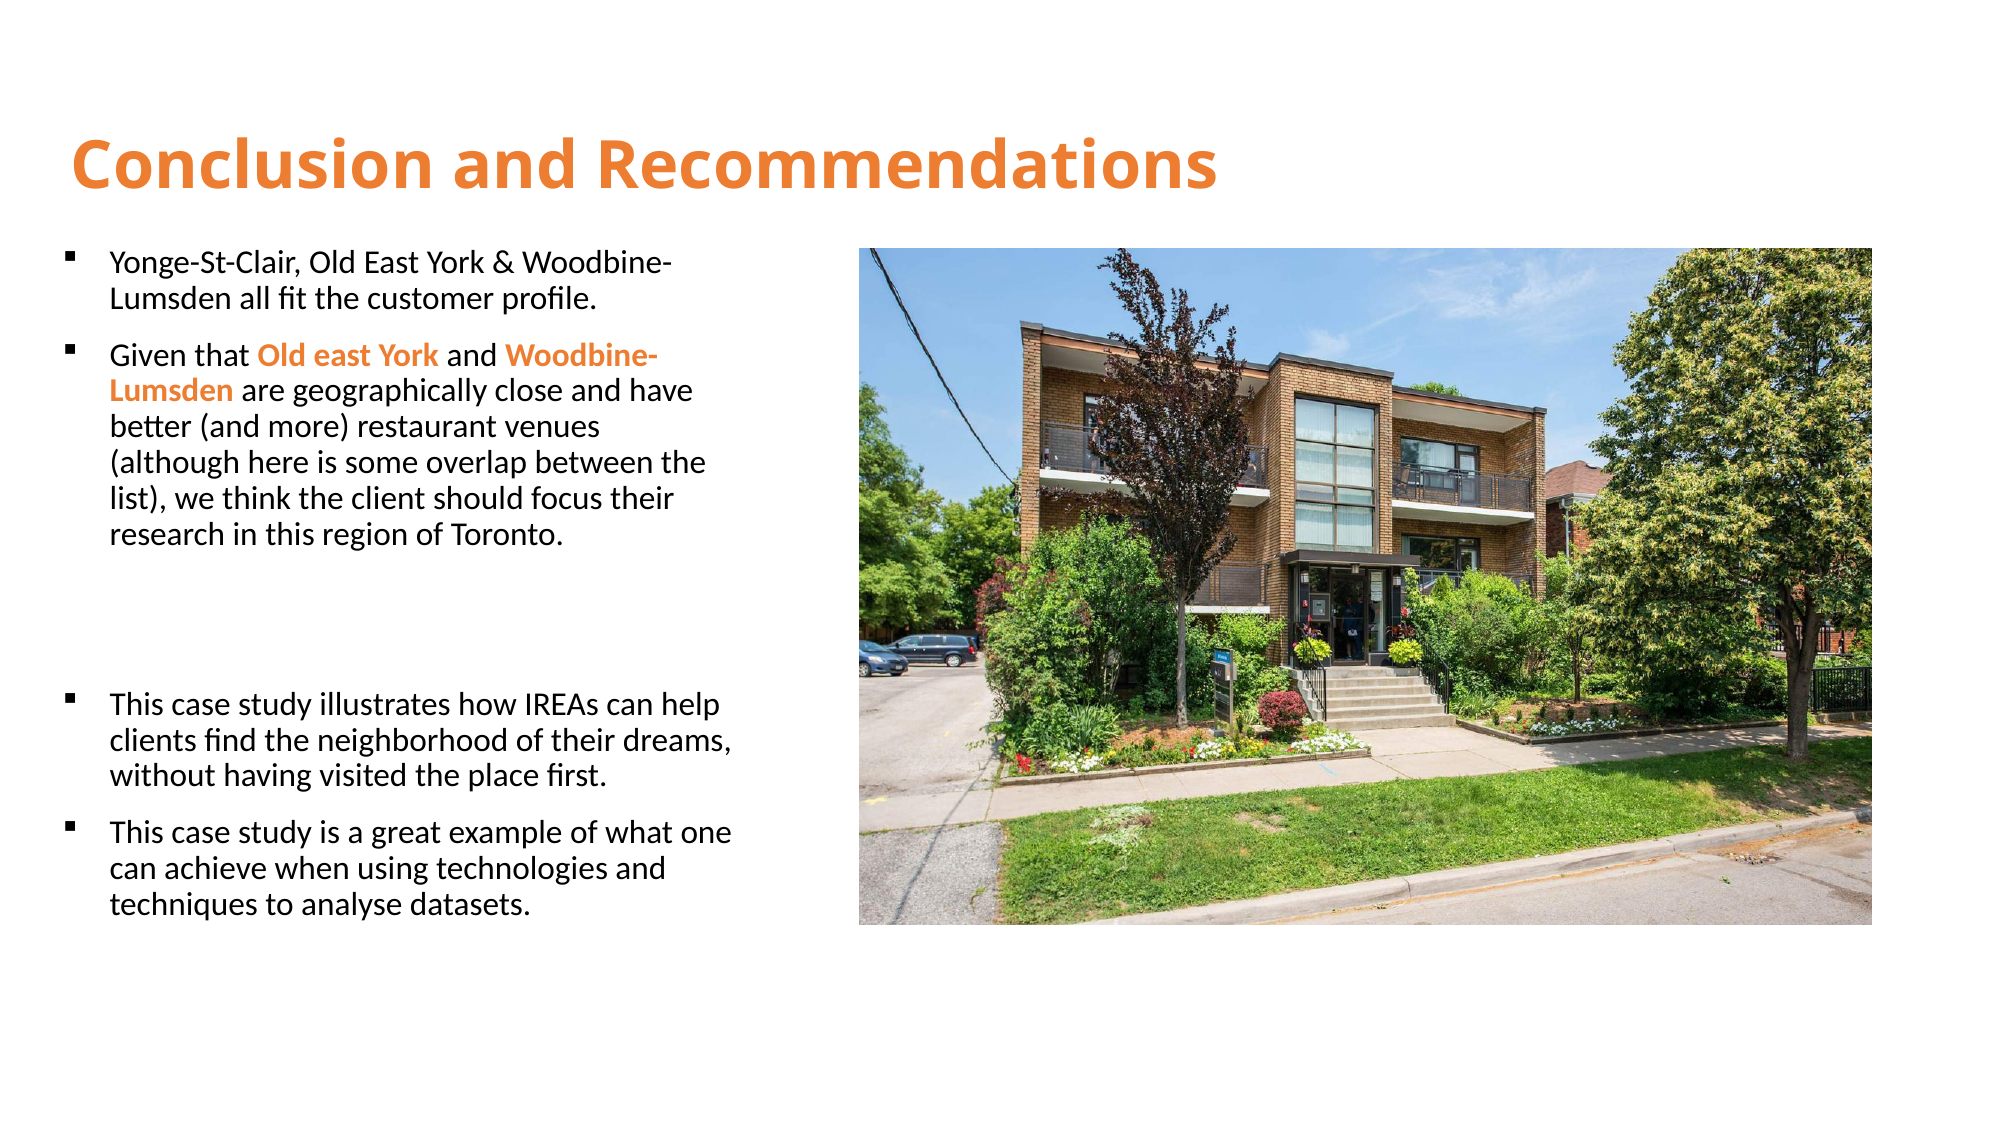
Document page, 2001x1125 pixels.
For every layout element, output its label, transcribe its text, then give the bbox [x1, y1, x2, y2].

list Yonge-St-Clair, Old East York & Woodbine-Lumsden all fit the customer profile. Given that Old east York and Woodbine-Lumsden are geographically close and have better (and more) restaurant venues (although here is some overlap between the list), we think the client should focus their research in this region of Toronto. This case study illustrates how IREAs can help clients find the neighborhood of their dreams, without having visited the place first. This case study is a great example of what one can achieve when using technologies and techniques to analyse datasets. [47, 237, 750, 1097]
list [859, 248, 1872, 925]
title Conclusion and Recommendations [55, 90, 1970, 210]
